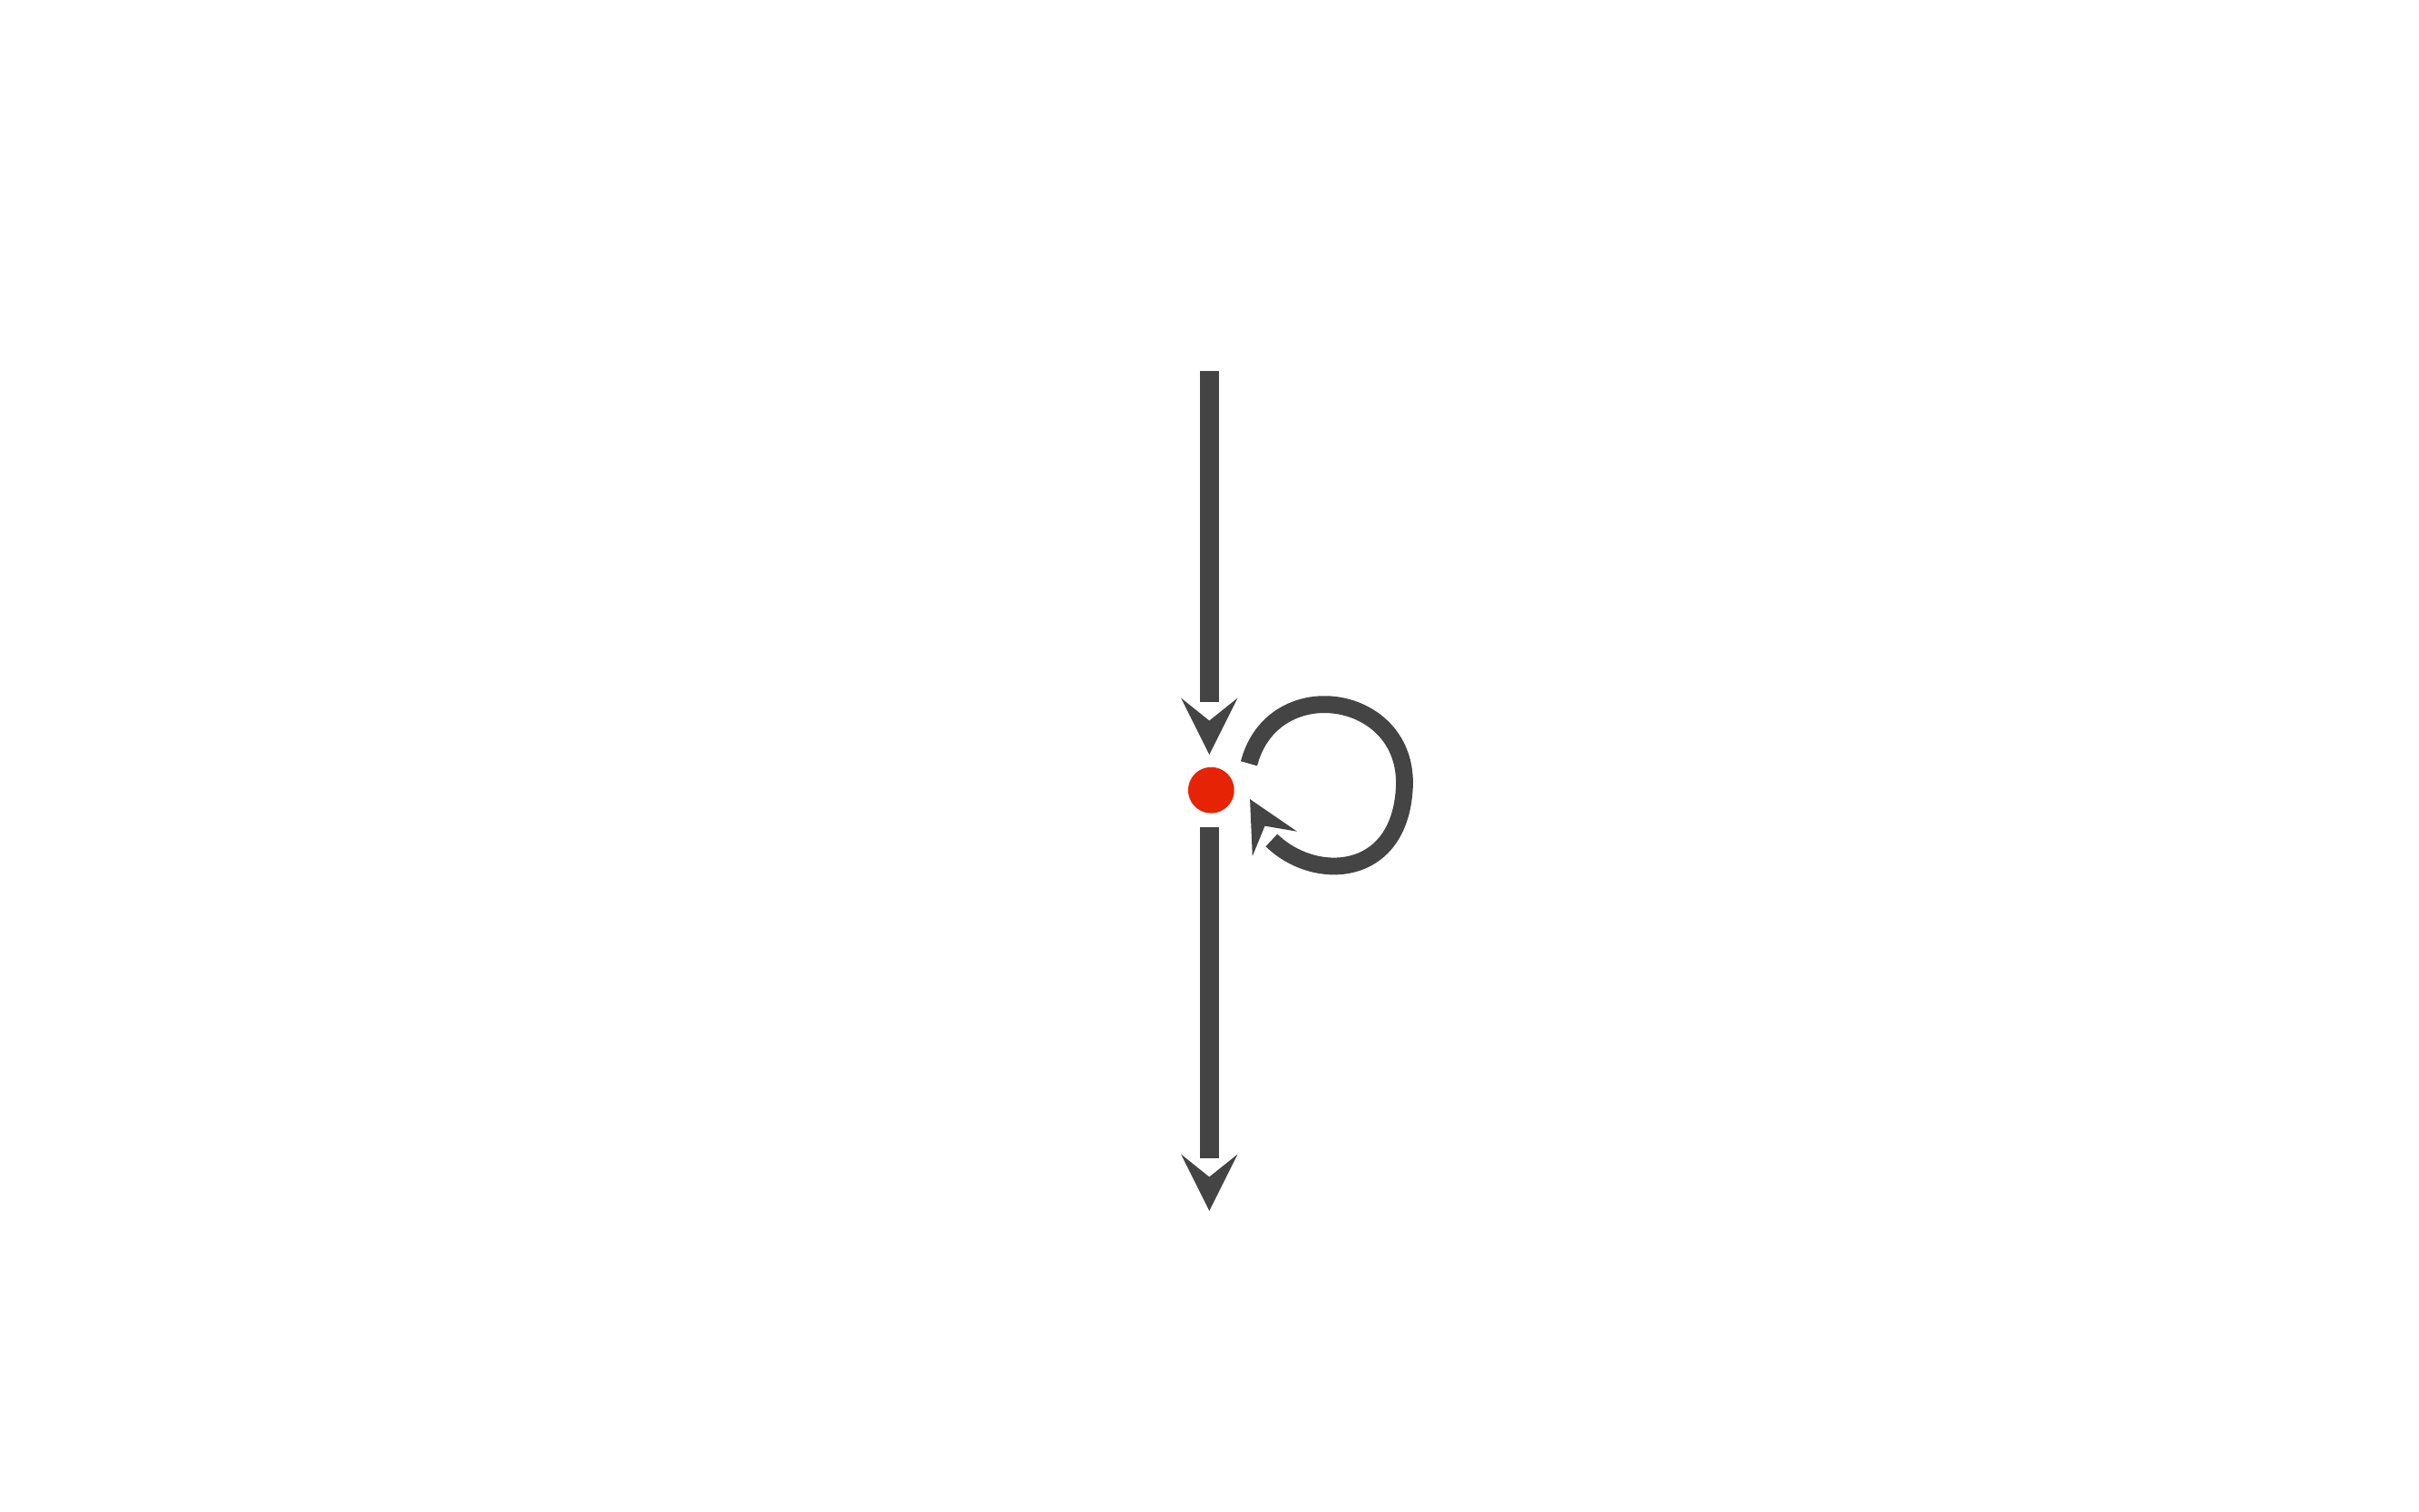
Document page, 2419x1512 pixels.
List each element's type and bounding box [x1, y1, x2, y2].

text_box [1204, 743, 1215, 756]
text_box [1204, 1199, 1215, 1212]
text_box [1247, 704, 1405, 863]
text_box [1187, 766, 1234, 814]
